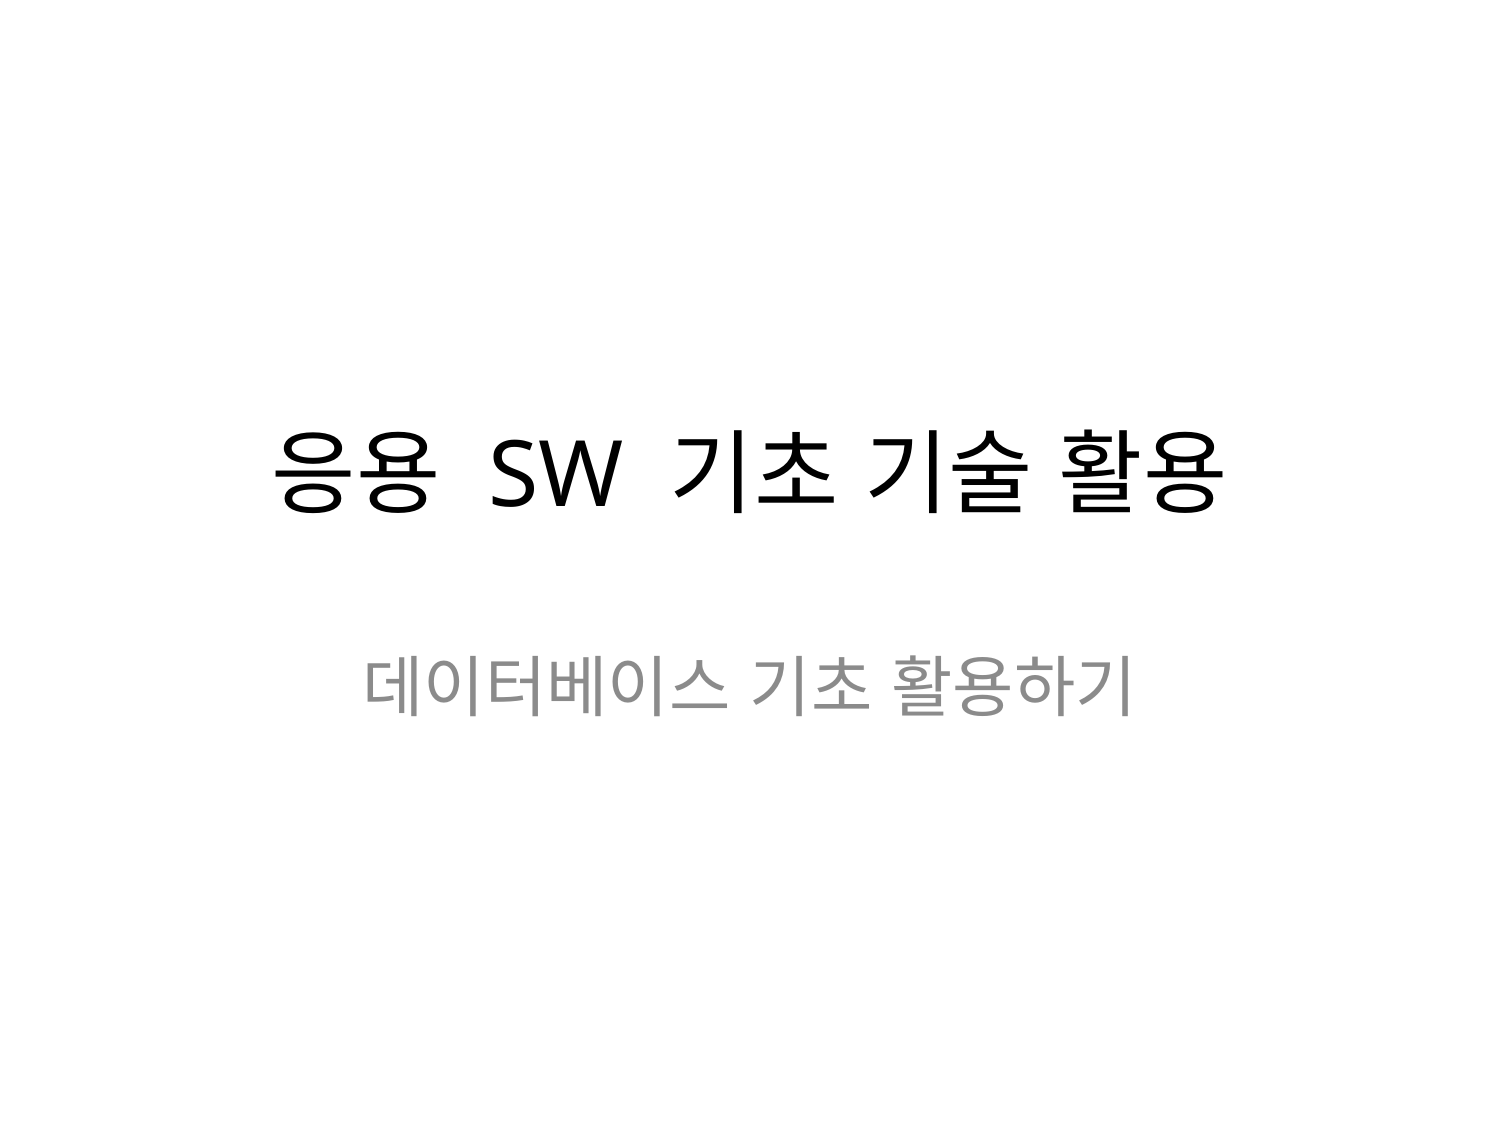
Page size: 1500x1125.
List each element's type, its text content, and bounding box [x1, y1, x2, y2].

subtitle 데이터베이스 기초 활용하기 [225, 637, 1275, 925]
title 응용 SW 기초 기술 활용 [112, 349, 1388, 591]
